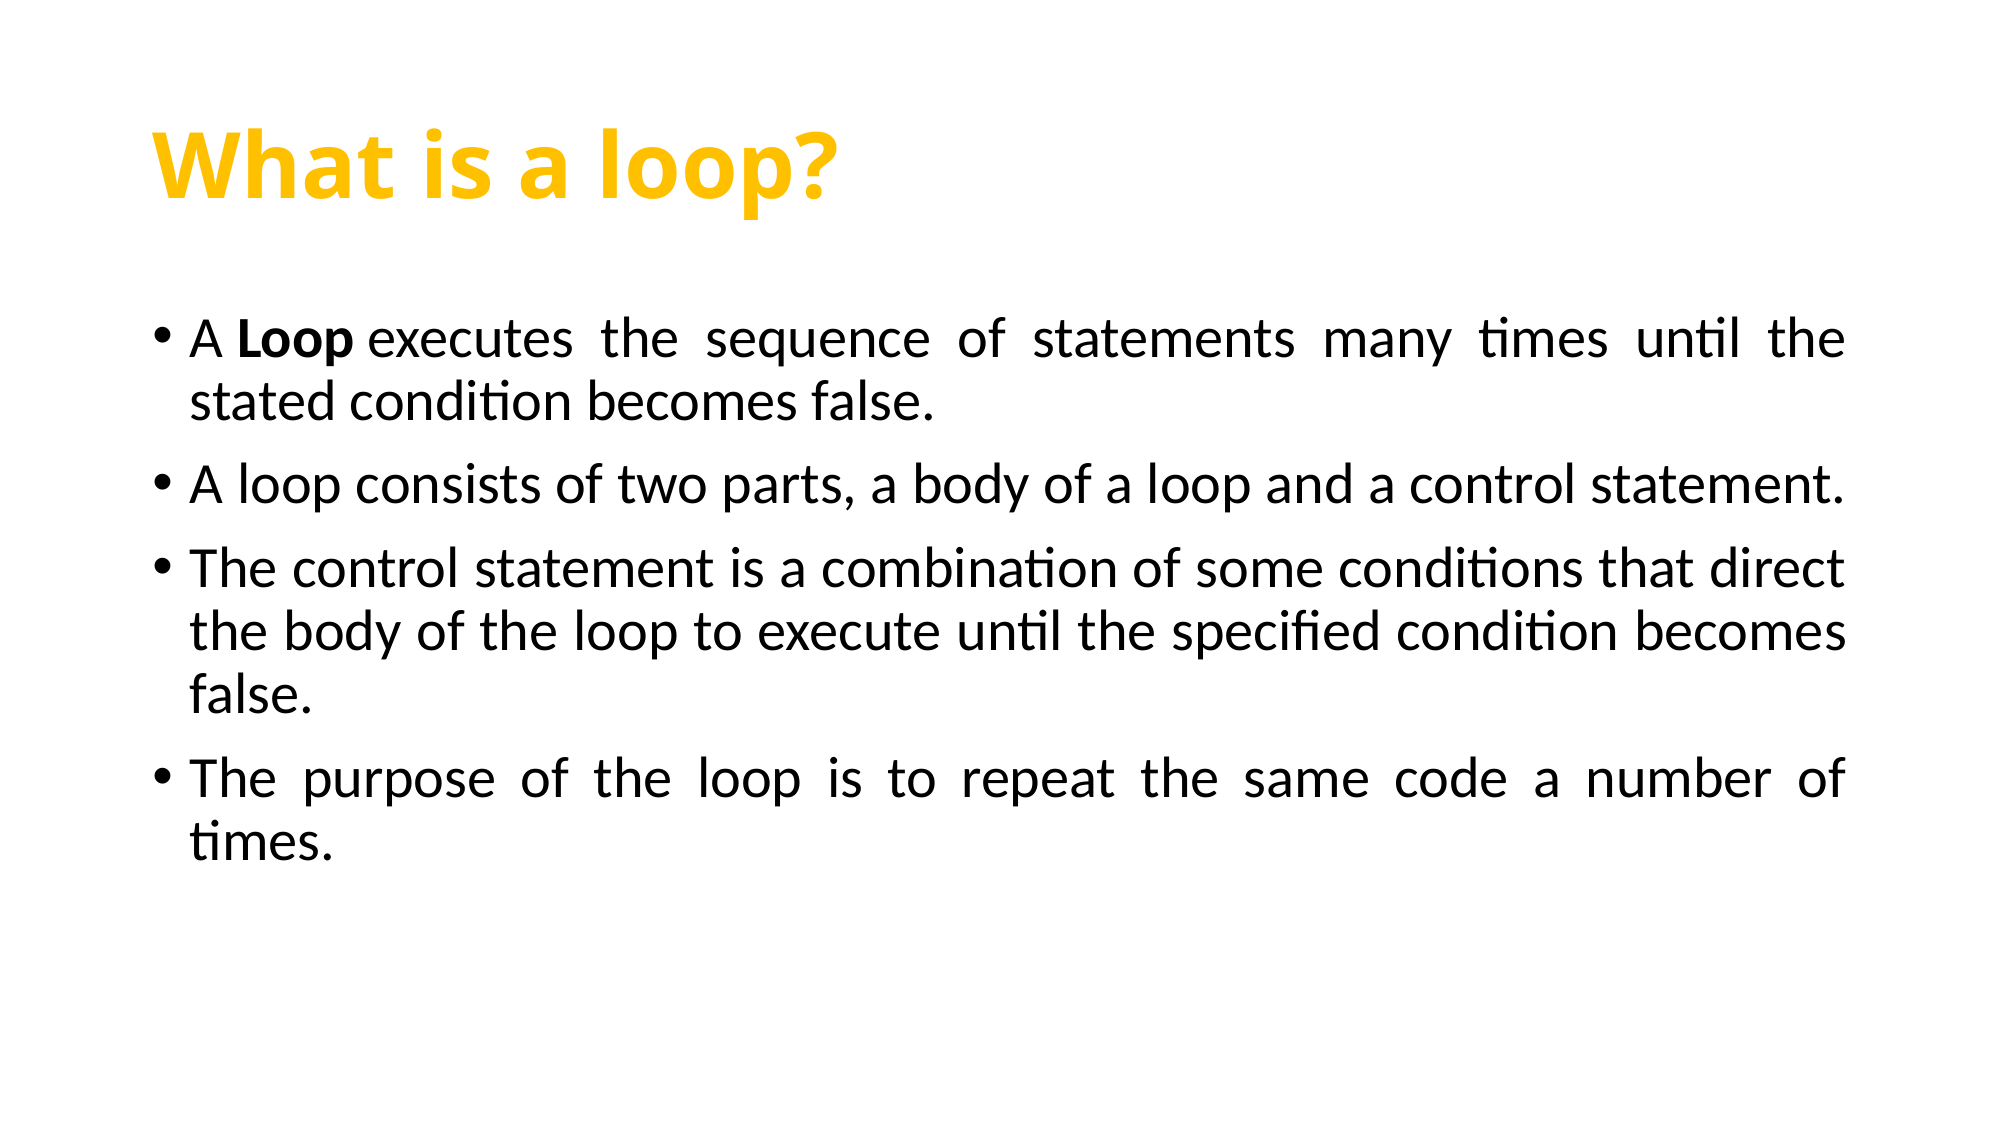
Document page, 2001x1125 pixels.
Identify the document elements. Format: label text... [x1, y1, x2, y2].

list A Loop executes the sequence of statements many times until the stated condition becomes false. A loop consists of two parts, a body of a loop and a control statement. The control statement is a combination of some conditions that direct the body of the loop to execute until the specified condition becomes false. The purpose of the loop is to repeat the same code a number of times. [137, 299, 1863, 1014]
title What is a loop? [137, 59, 1863, 278]
